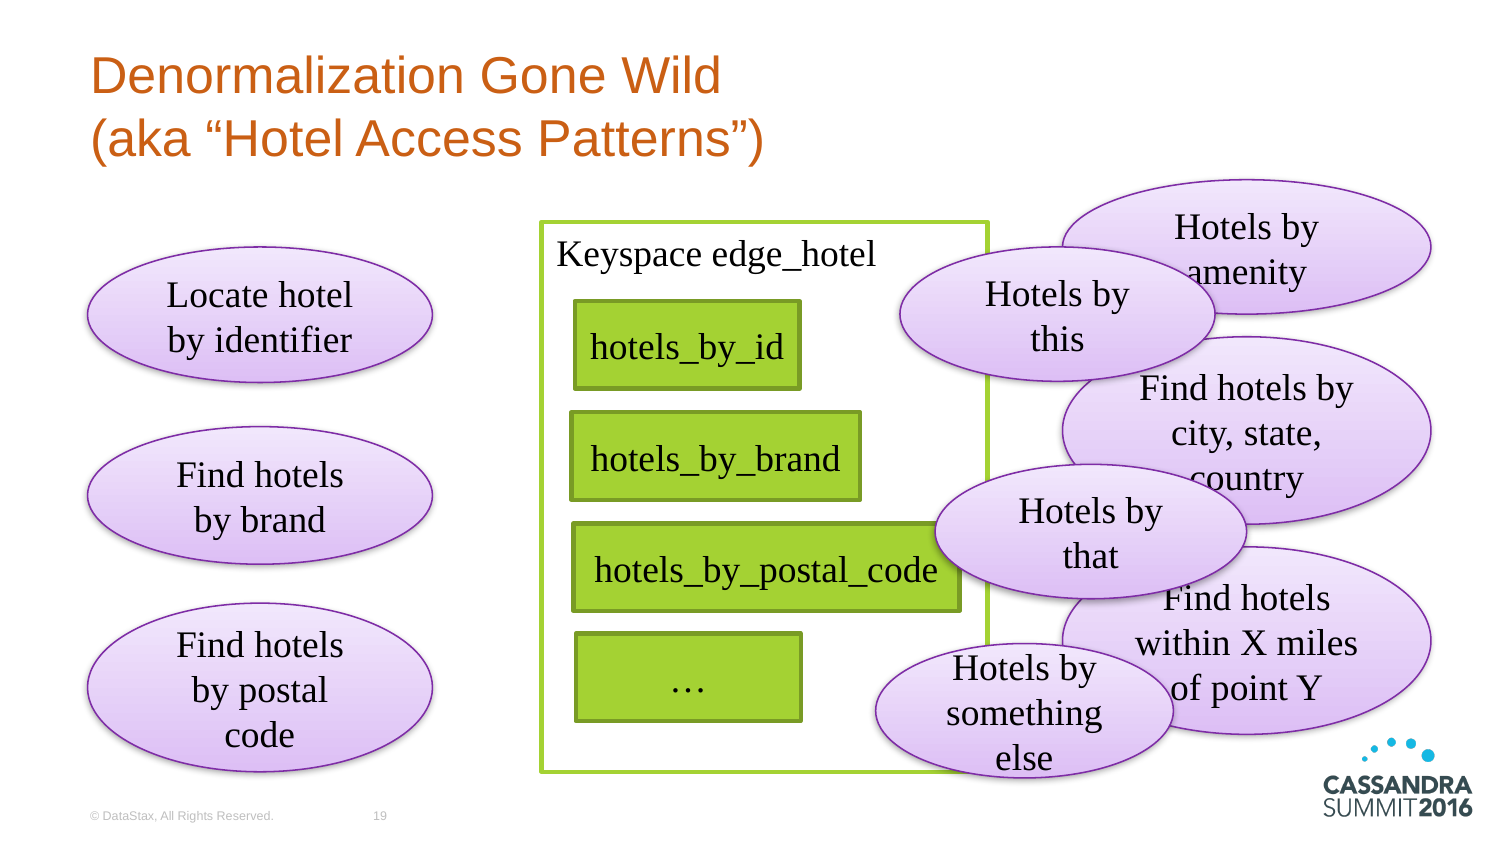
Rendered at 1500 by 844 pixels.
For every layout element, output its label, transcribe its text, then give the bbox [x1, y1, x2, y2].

text_box Locate hotel by identifier [86, 246, 434, 384]
text_box hotels_by_id [573, 299, 802, 391]
title Denormalization Gone Wild (aka “Hotel Access Patterns”) [75, 33, 1425, 175]
text_box hotels_by_brand [569, 410, 862, 502]
text_box Find hotels by brand [86, 425, 434, 565]
text_box hotels_by_postal_code [571, 521, 962, 613]
text_box Find hotels by city, state, country [1061, 335, 1432, 525]
text_box Find hotels within X miles of point Y [1061, 546, 1432, 736]
text_box Hotels by something else [874, 642, 1175, 779]
text_box Find hotels by postal code [86, 602, 434, 773]
text_box Hotels by this [899, 246, 1216, 383]
footer © DataStax, All Rights Reserved. [75, 793, 337, 839]
text_box … [574, 631, 803, 723]
text_box Hotels by amenity [1062, 178, 1432, 315]
text_box Hotels by that [934, 463, 1248, 600]
text_box Keyspace edge_hotel [539, 220, 990, 774]
picture [1320, 734, 1475, 819]
slide_number 19 [346, 793, 414, 839]
